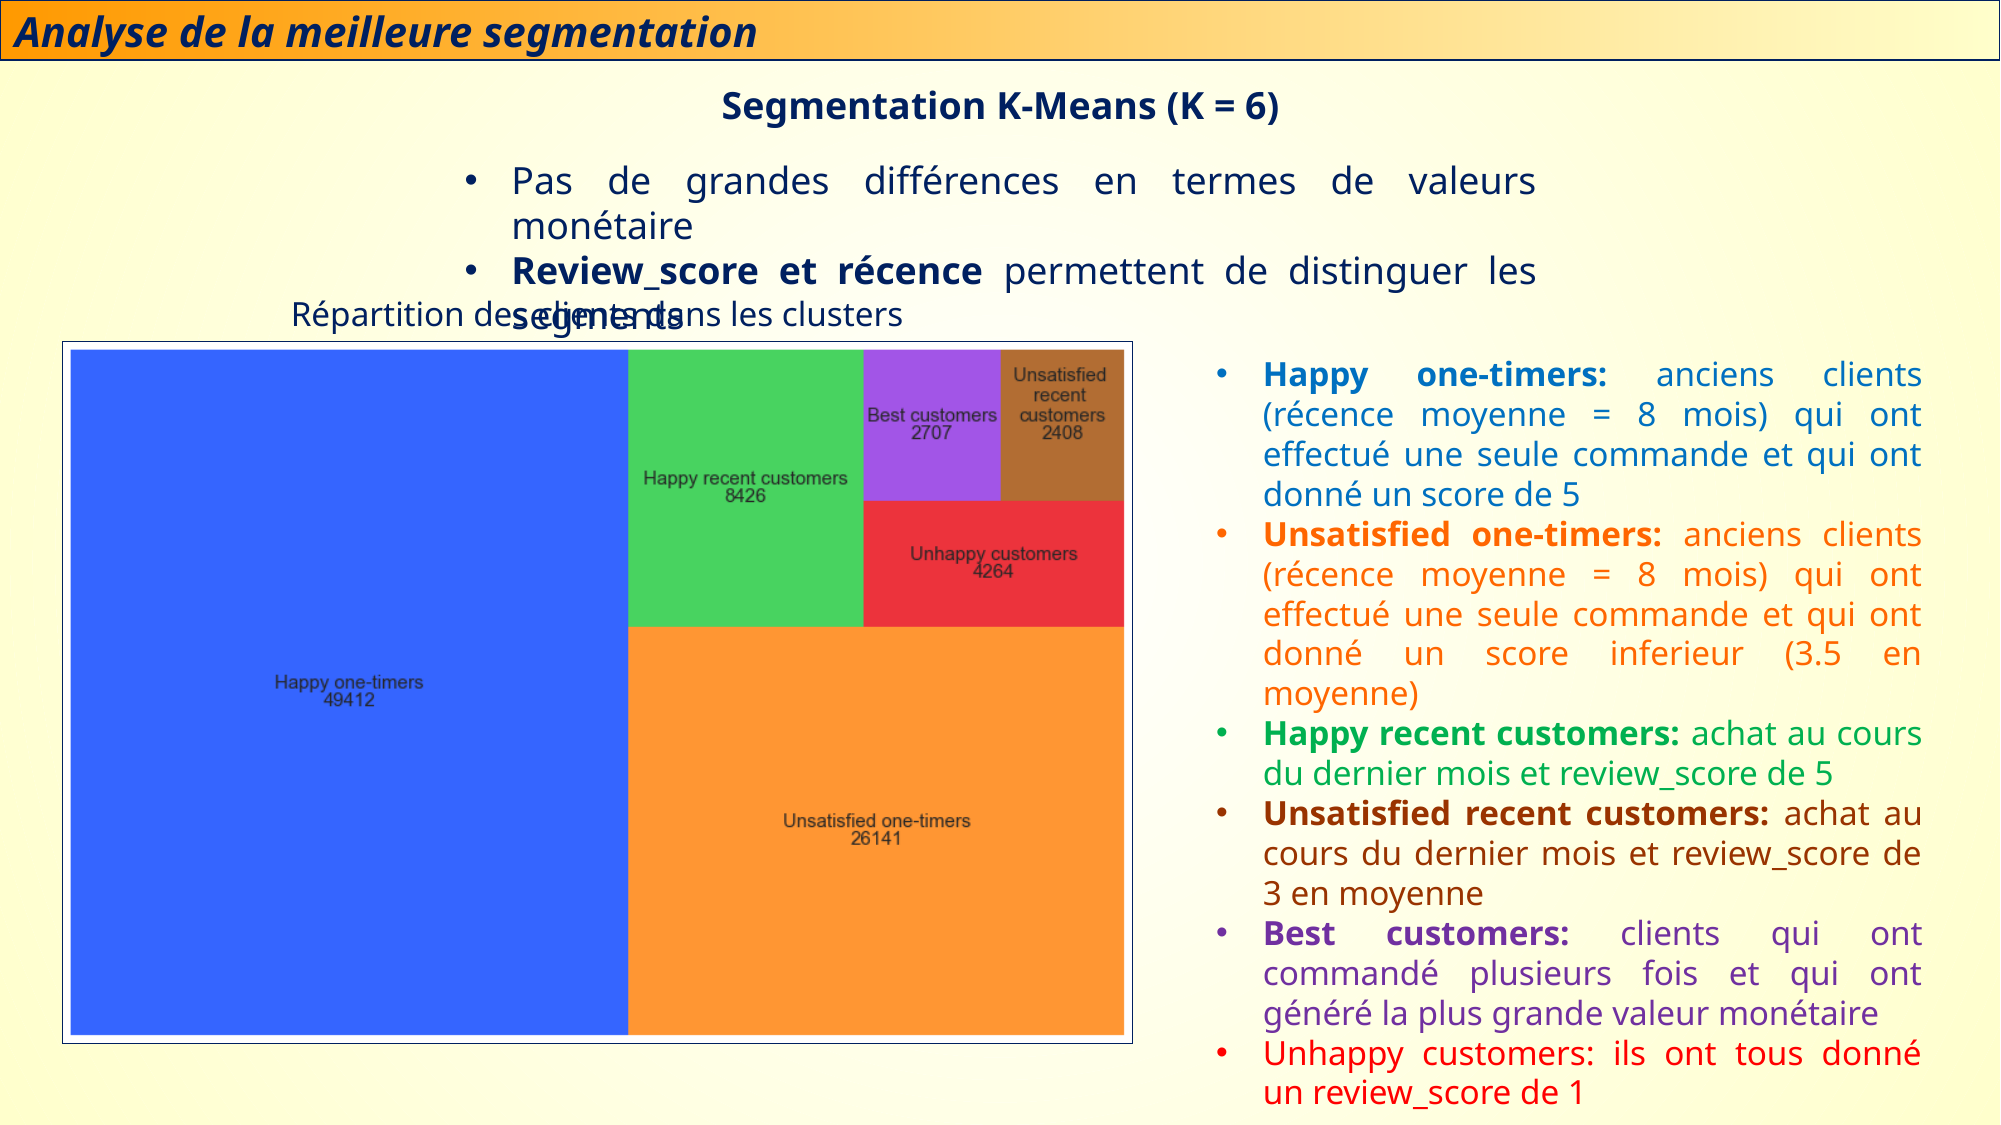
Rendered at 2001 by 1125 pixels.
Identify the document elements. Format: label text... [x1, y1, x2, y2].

text_box Segmentation K-Means (K = 6) [579, 74, 1422, 135]
text_box Happy one-timers: anciens clients (récence moyenne = 8 mois) qui ont effectué une seule commande et qui ont donné un score de 5 Unsatisfied one-timers: anciens clients (récence moyenne = 8 mois) qui ont effectué une seule commande et qui ont donné un score inferieur (3.5 en moyenne) Happy recent customers: achat au cours du dernier mois et review_score de 5 Unsatisfied recent customers: achat au cours du dernier mois et review_score de 3 en moyenne Best customers: clients qui ont commandé plusieurs fois et qui ont généré la plus grande valeur monétaire Unhappy customers: ils ont tous donné un review_score de 1 [1201, 345, 1938, 1119]
text_box Pas de grandes différences en termes de valeurs monétaire Review_score et récence permettent de distinguer les segments [449, 149, 1552, 345]
text_box Analyse de la meilleure segmentation [0, 0, 2000, 60]
picture [61, 341, 1133, 1044]
text_box Répartition des clients dans les clusters [94, 285, 1102, 339]
